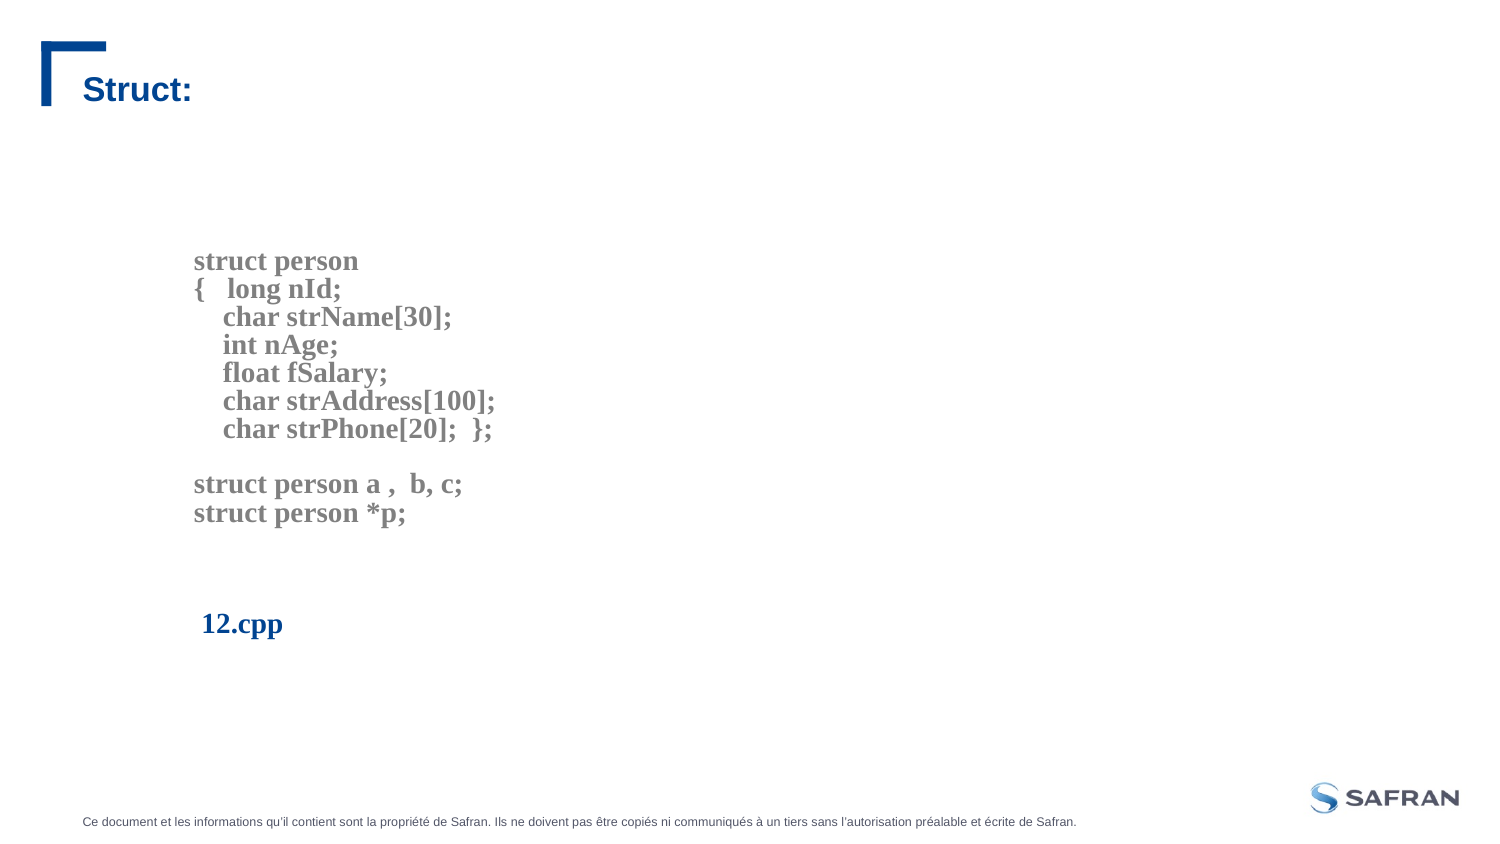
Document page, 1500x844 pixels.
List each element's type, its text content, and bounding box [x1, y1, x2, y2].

list struct person { long nId; char strName[30]; int nAge; float fSalary; char strAddress[100]; char strPhone[20]; }; struct person a , b, c; struct person *p; 12.cpp [193, 248, 1463, 816]
title Struct: [82, 67, 1459, 186]
picture [1259, 772, 1496, 844]
